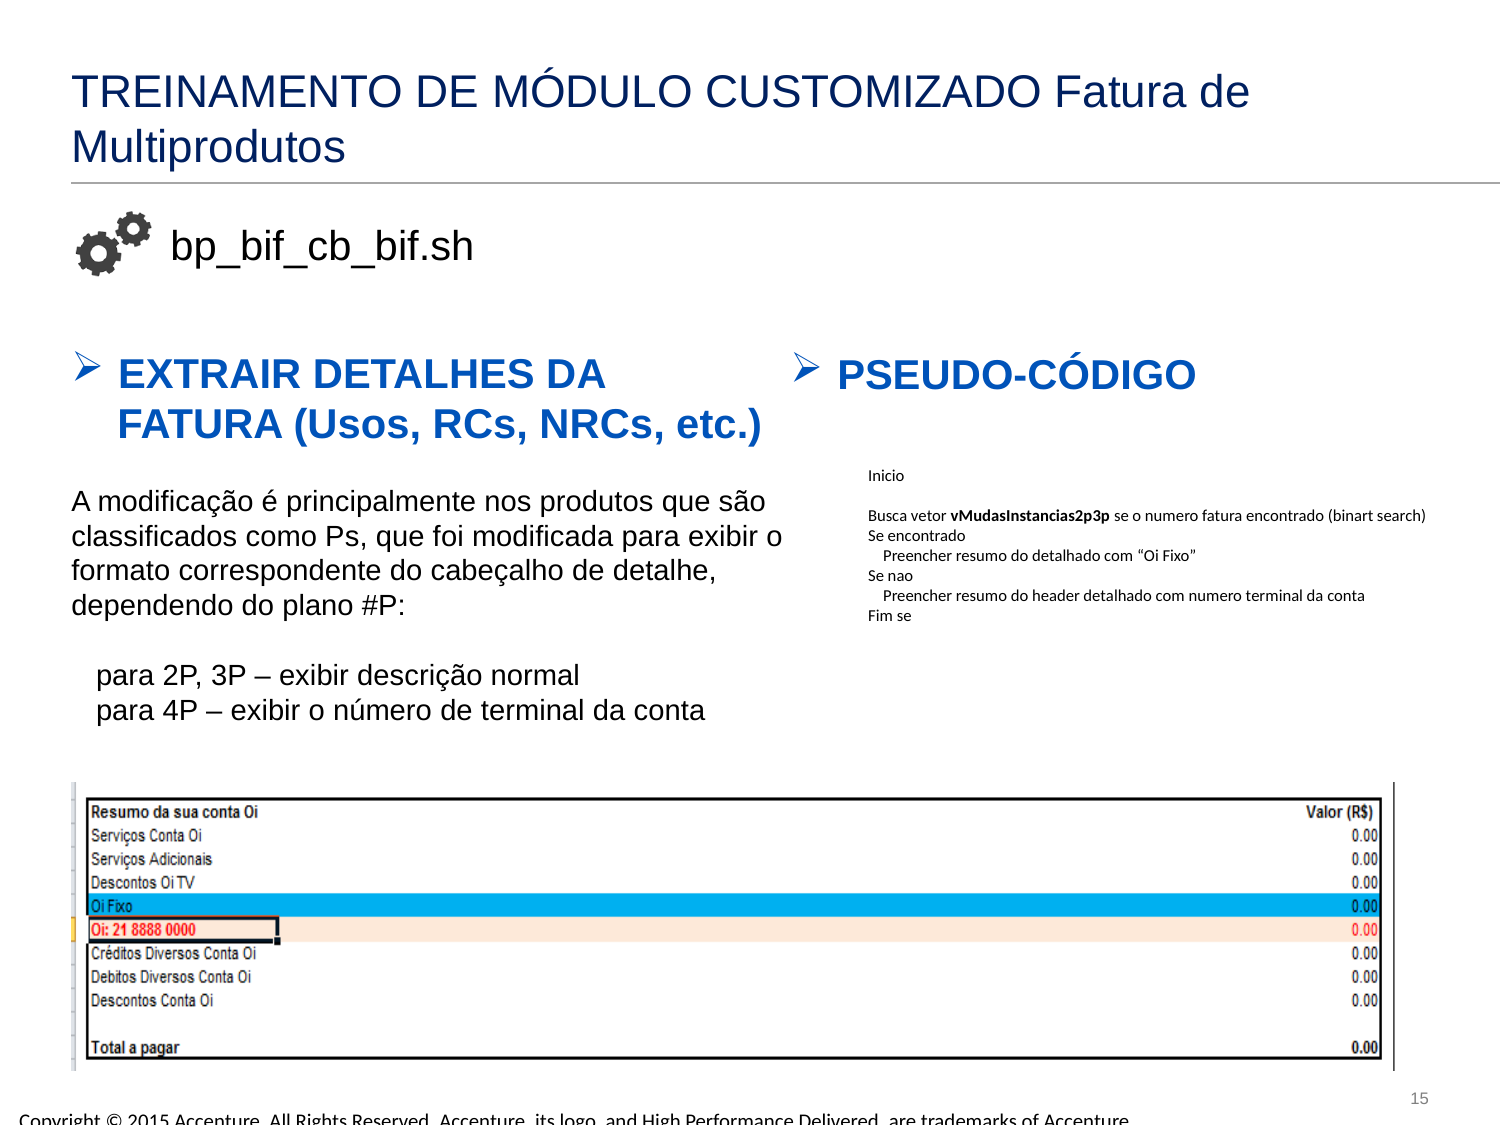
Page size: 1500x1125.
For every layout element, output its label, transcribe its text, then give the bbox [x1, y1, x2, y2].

text_box PSEUDO-CÓDIGO [775, 340, 1430, 455]
picture [71, 782, 1430, 1071]
text_box bp_bif_cb_bif.sh [160, 211, 490, 277]
picture [72, 200, 155, 284]
text_box Inicio Busca vetor vMudasInstancias2p3p se o numero fatura encontrado (binart search) Se encontrado Preencher resumo do detalhado com “Oi Fixo” Se nao Preencher resumo do header detalhado com numero terminal da conta Fim se [853, 417, 1451, 672]
text_box EXTRAIR DETALHES DA FATURA (Usos, RCs, NRCs, etc.) A modificação é principalmente nos produtos que são classificados como Ps, que foi modificada para exibir o formato correspondente do cabeçalho de detalhe, dependendo do plano #P: para 2P, 3P – exibir descrição normal para 4P – exibir o número de terminal da conta [71, 346, 816, 782]
title TREINAMENTO DE MÓDULO CUSTOMIZADO Fatura de Multiprodutos [71, 0, 1430, 172]
